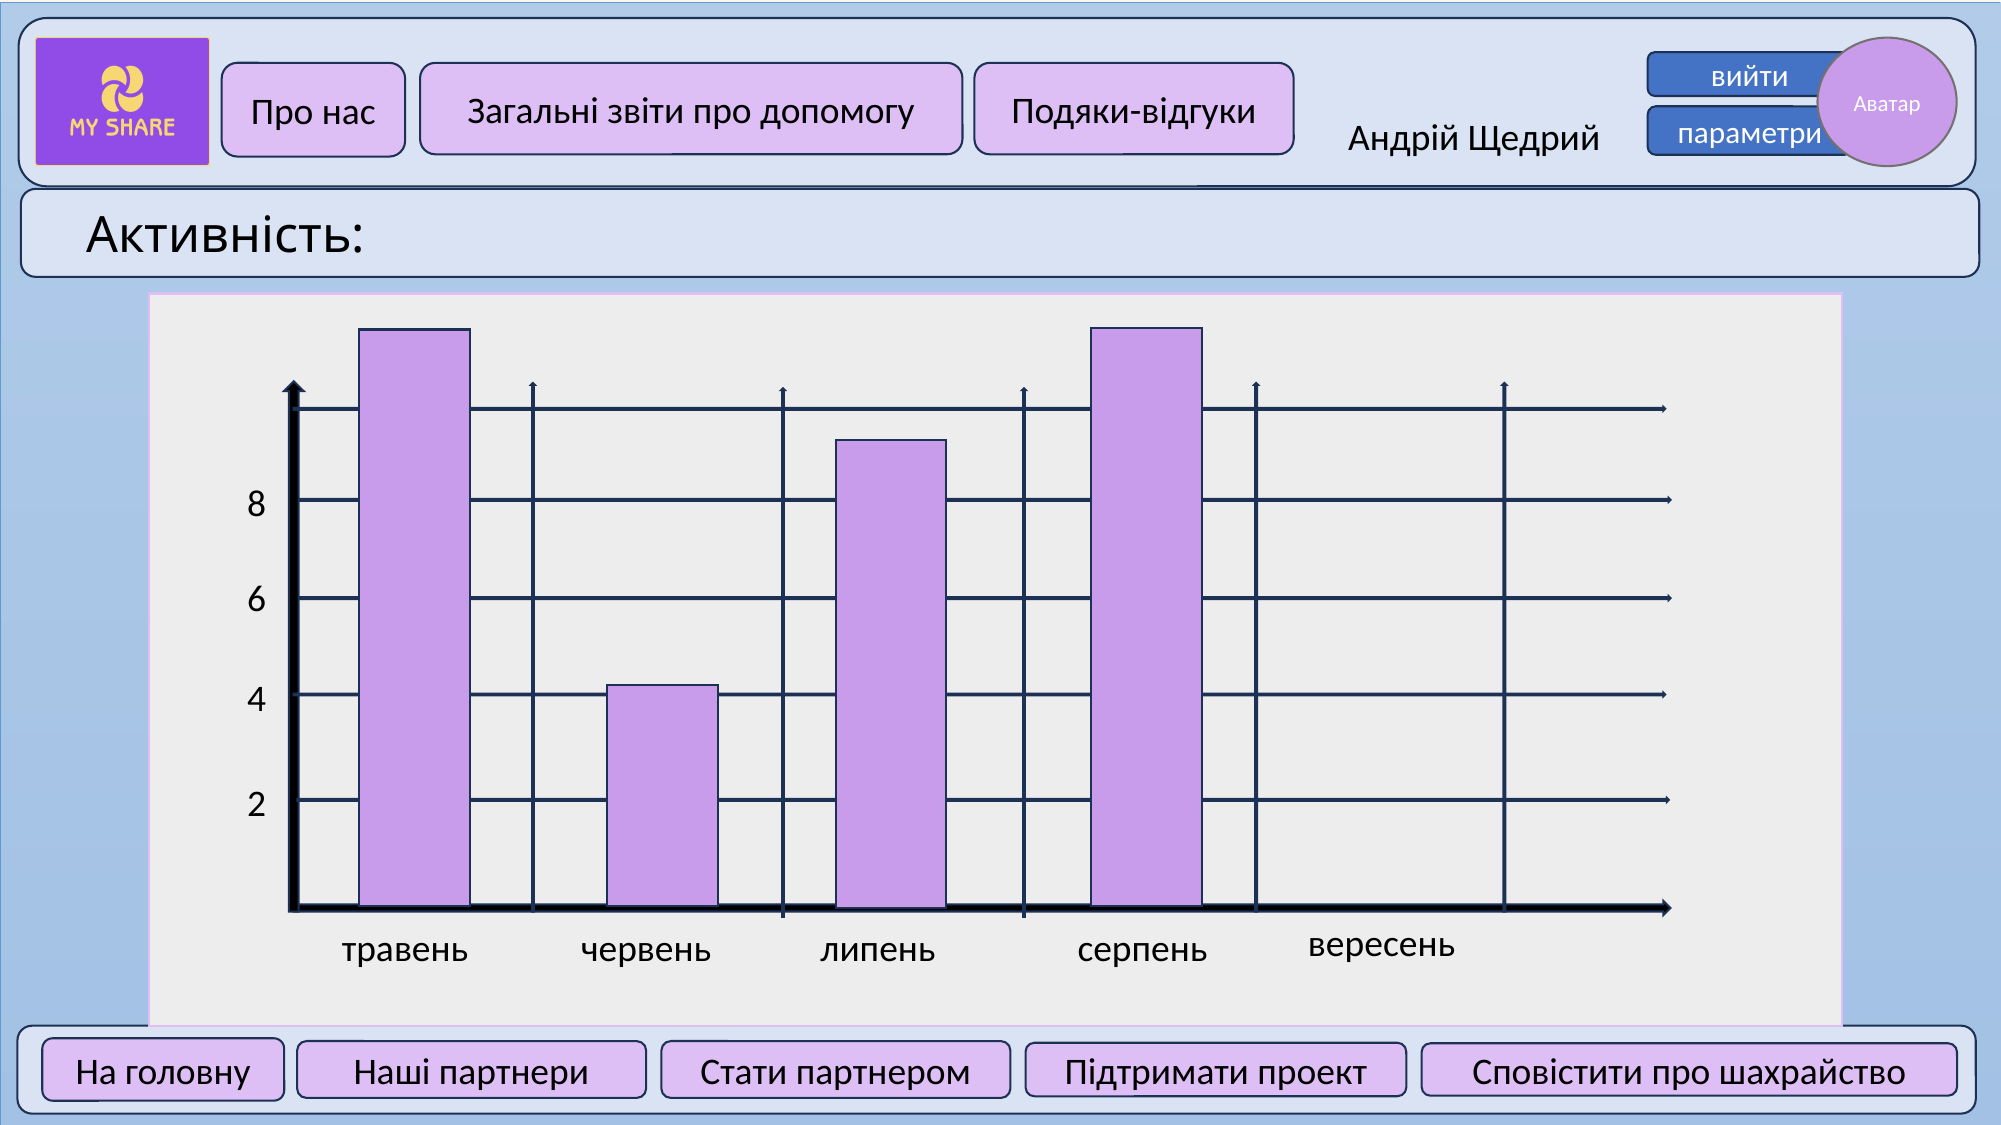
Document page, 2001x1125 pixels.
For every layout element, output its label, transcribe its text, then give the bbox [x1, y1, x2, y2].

text_box [1507, 495, 1673, 505]
text_box [528, 381, 538, 913]
text_box [785, 903, 1022, 913]
text_box [947, 797, 1022, 802]
text_box [1203, 497, 1254, 502]
text_box [19, 187, 1981, 278]
text_box [1026, 497, 1090, 502]
text_box [300, 903, 531, 913]
text_box [785, 497, 835, 502]
text_box Наші партнери [296, 1039, 648, 1099]
text_box [1500, 381, 1509, 913]
text_box [1251, 381, 1261, 913]
text_box [535, 692, 606, 697]
text_box липень [805, 916, 998, 977]
text_box [785, 596, 835, 601]
text_box [471, 406, 531, 411]
text_box [281, 379, 307, 692]
text_box [1507, 690, 1667, 699]
text_box [535, 406, 781, 411]
text_box [535, 797, 606, 802]
text_box [1259, 692, 1502, 697]
text_box Аватар [1816, 36, 1958, 168]
text_box [287, 697, 300, 913]
text_box [947, 596, 1022, 601]
text_box [148, 292, 1843, 1027]
text_box [1259, 596, 1502, 601]
text_box [295, 692, 358, 697]
text_box Андрій Щедрий [1329, 109, 1852, 161]
text_box [1259, 903, 1502, 913]
text_box Про нас [220, 61, 407, 158]
text_box [835, 439, 947, 909]
text_box [947, 692, 1022, 697]
text_box [17, 16, 1977, 187]
text_box [1507, 404, 1667, 414]
text_box Подяки-відгуки [973, 61, 1295, 156]
text_box [298, 596, 358, 601]
text_box [535, 903, 781, 913]
text_box 2 [232, 771, 295, 832]
text_box Сповістити про шахрайство [1420, 1042, 1959, 1097]
text_box вересень [1292, 911, 1485, 972]
text_box [1026, 903, 1254, 913]
text_box 8 [232, 471, 295, 532]
text_box [298, 497, 358, 502]
text_box [1019, 386, 1029, 918]
text_box [1507, 898, 1672, 918]
text_box [785, 406, 1022, 411]
text_box Підтримати проект [1024, 1041, 1408, 1098]
text_box [535, 596, 781, 601]
text_box [778, 386, 788, 918]
text_box [471, 596, 531, 601]
text_box Активність: [71, 195, 648, 271]
text_box [947, 497, 1022, 502]
text_box [1259, 797, 1502, 802]
text_box [0, 2, 2000, 1125]
text_box [1090, 327, 1203, 907]
text_box [1026, 596, 1090, 601]
text_box [1507, 795, 1671, 805]
text_box [1026, 797, 1090, 802]
text_box [1203, 406, 1254, 411]
text_box [1026, 692, 1090, 697]
text_box [1259, 406, 1502, 411]
text_box [535, 497, 781, 502]
text_box [1203, 692, 1254, 697]
text_box 6 [232, 565, 295, 626]
text_box [1203, 596, 1254, 601]
text_box [358, 328, 471, 907]
text_box 4 [232, 666, 295, 726]
text_box [785, 797, 835, 802]
text_box серпень [1062, 916, 1255, 977]
text_box червень [566, 916, 758, 977]
text_box вийти [1646, 51, 1841, 98]
text_box [16, 1024, 1977, 1115]
text_box На головну [41, 1037, 286, 1102]
text_box параметри [1646, 105, 1846, 156]
text_box [606, 684, 719, 907]
text_box [785, 692, 835, 697]
text_box [719, 797, 781, 802]
picture [35, 37, 210, 166]
text_box [292, 406, 358, 411]
text_box травень [326, 916, 519, 977]
text_box [1026, 406, 1090, 411]
text_box [471, 797, 531, 802]
text_box [719, 692, 781, 697]
text_box [471, 497, 531, 502]
text_box [1259, 497, 1502, 502]
text_box [471, 692, 531, 697]
text_box Загальні звіти про допомогу [419, 61, 964, 156]
text_box [1507, 593, 1673, 603]
text_box Стати партнером [660, 1039, 1012, 1099]
text_box [1203, 797, 1254, 802]
text_box [296, 797, 358, 802]
